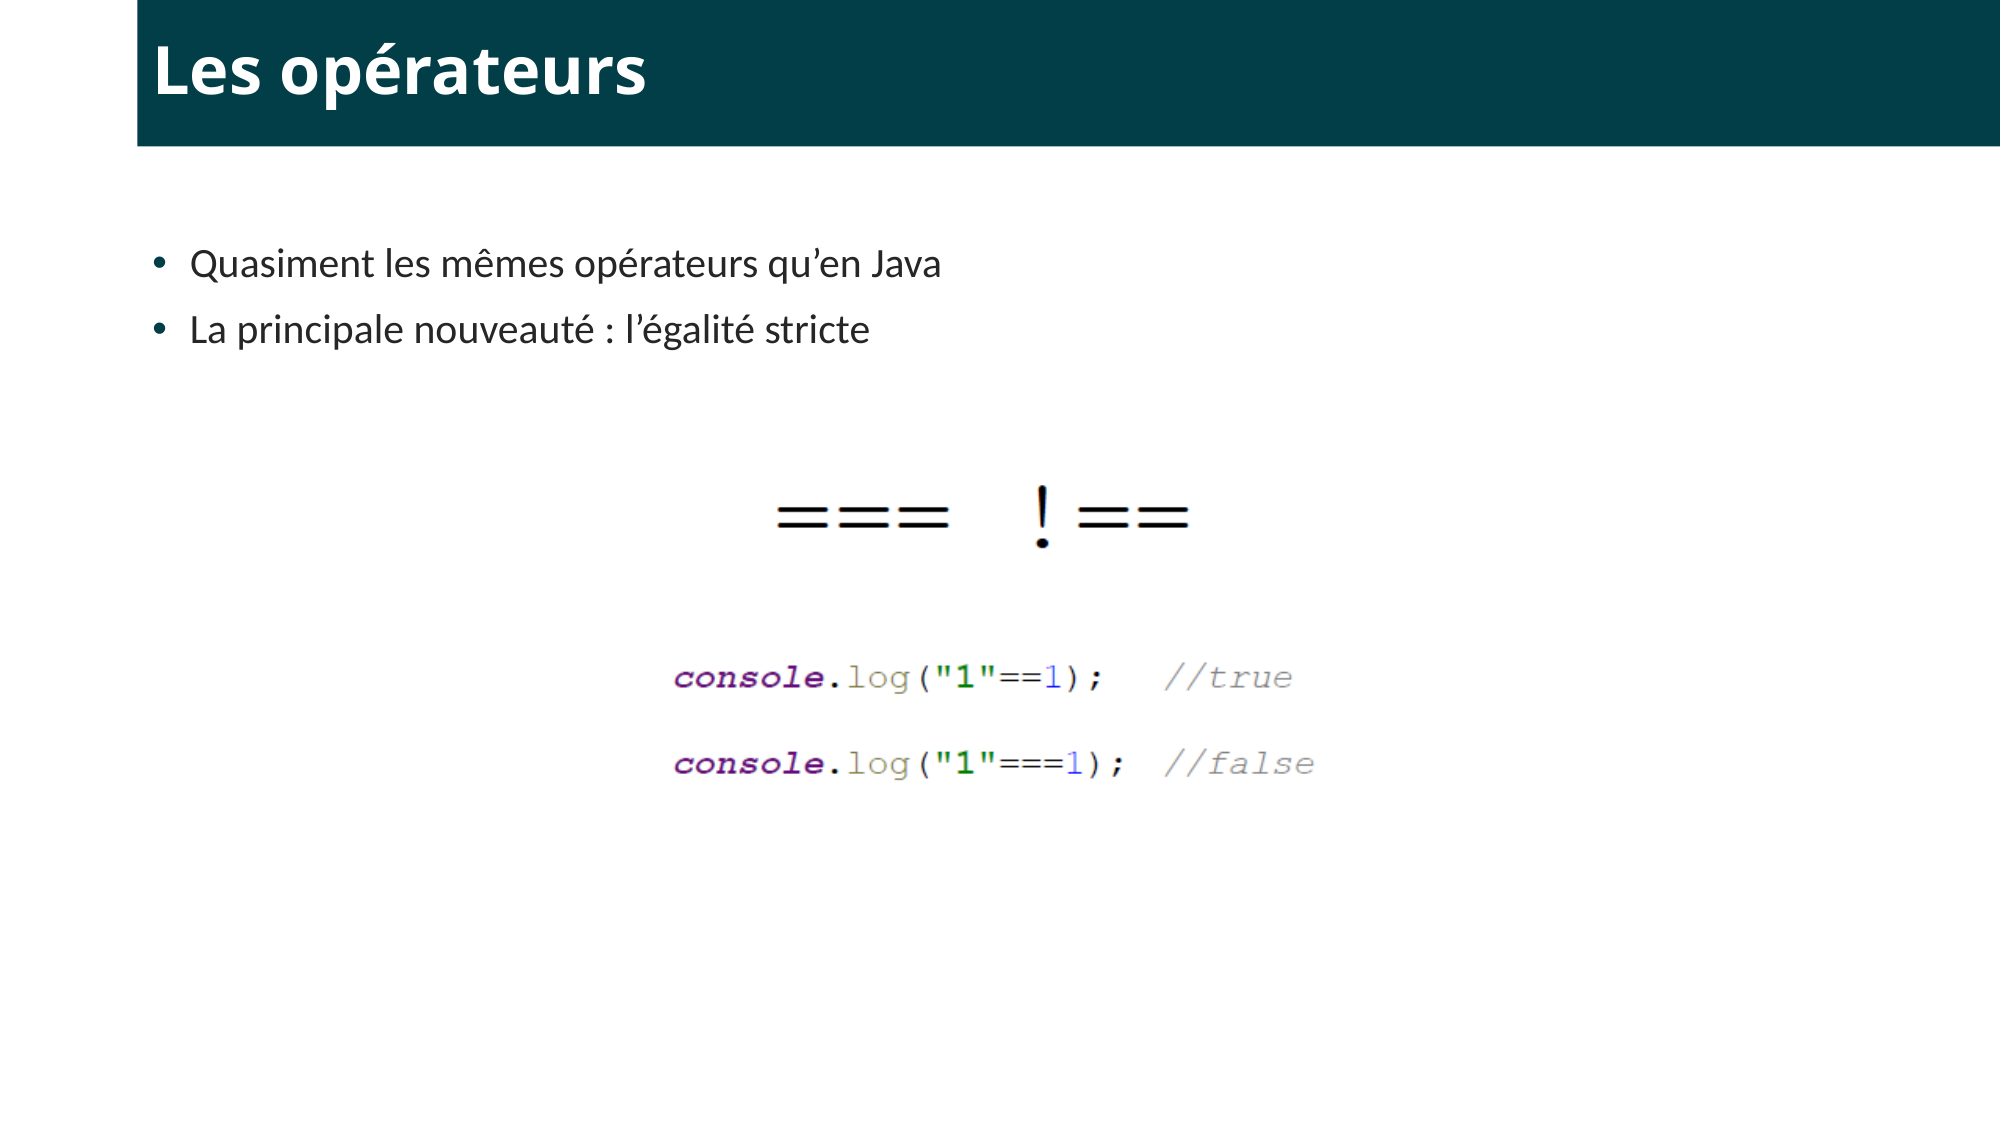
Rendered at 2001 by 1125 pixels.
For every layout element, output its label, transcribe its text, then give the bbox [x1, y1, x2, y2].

list Quasiment les mêmes opérateurs qu’en Java La principale nouveauté : l’égalité stricte [137, 234, 1863, 1014]
title Les opérateurs [137, 0, 1863, 147]
picture [668, 437, 1332, 810]
